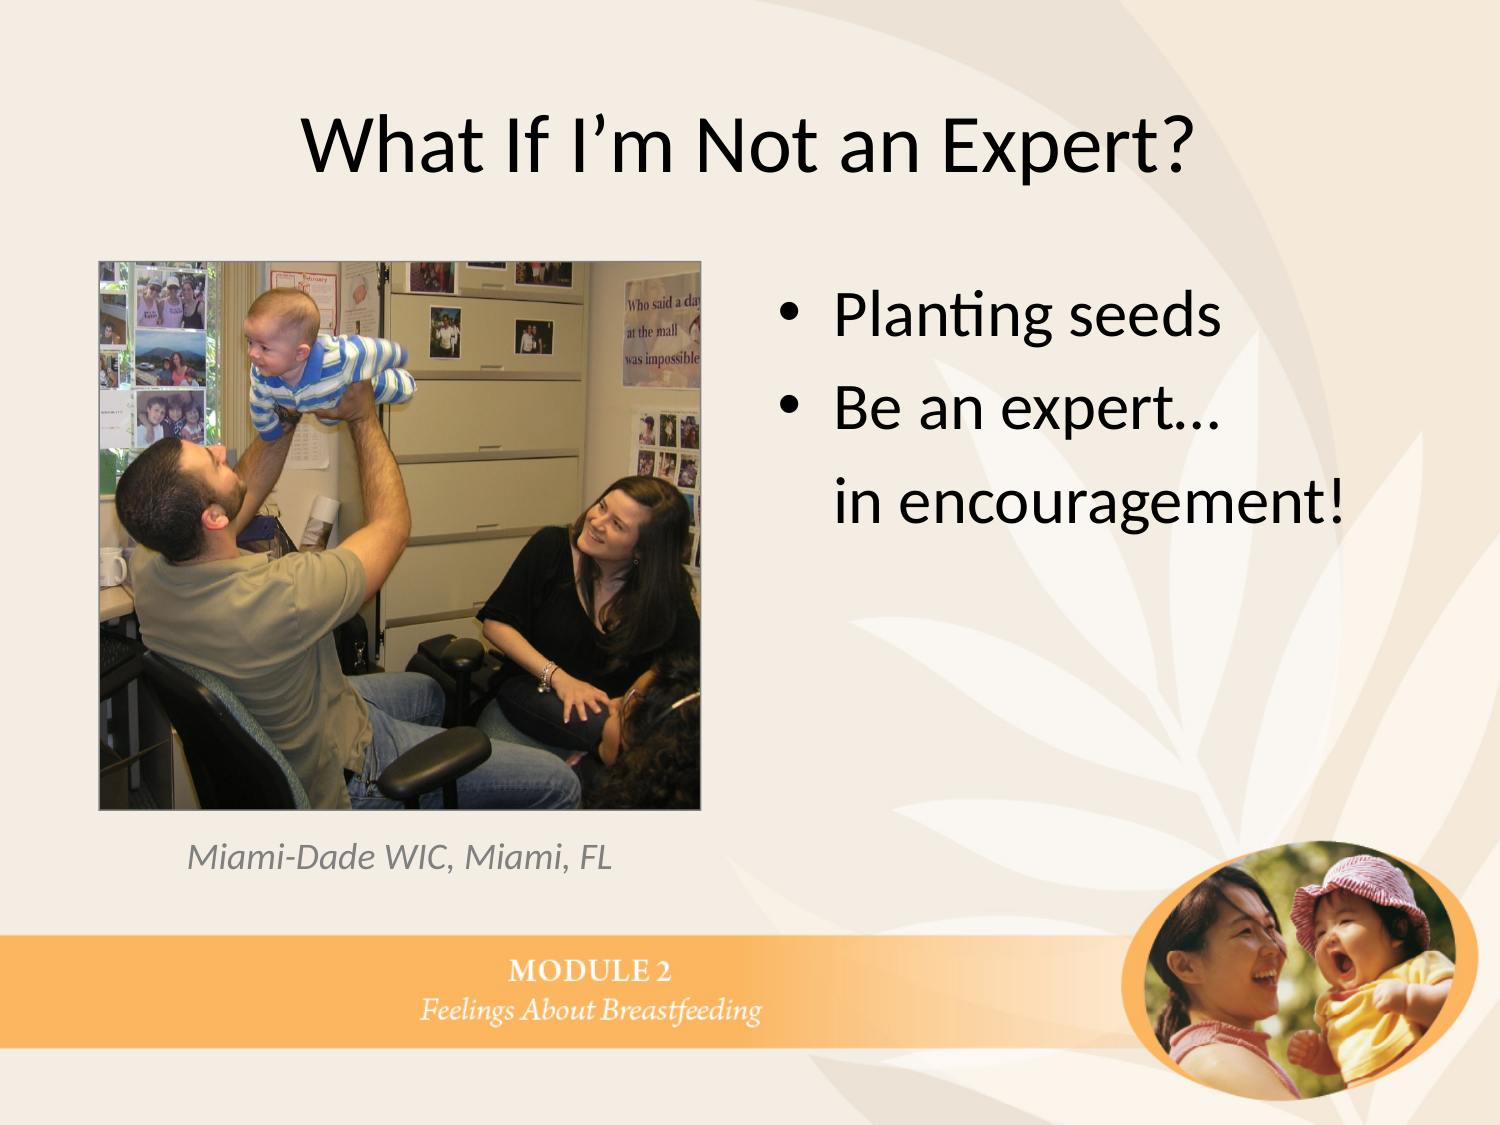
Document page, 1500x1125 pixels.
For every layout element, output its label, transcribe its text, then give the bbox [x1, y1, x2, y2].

list Planting seeds Be an expert… in encouragement! [762, 262, 1425, 1005]
picture [0, 0, 1500, 1125]
text_box Miami-Dade WIC, Miami, FL [99, 824, 700, 885]
title What If I’m Not an Expert? [75, 45, 1425, 233]
